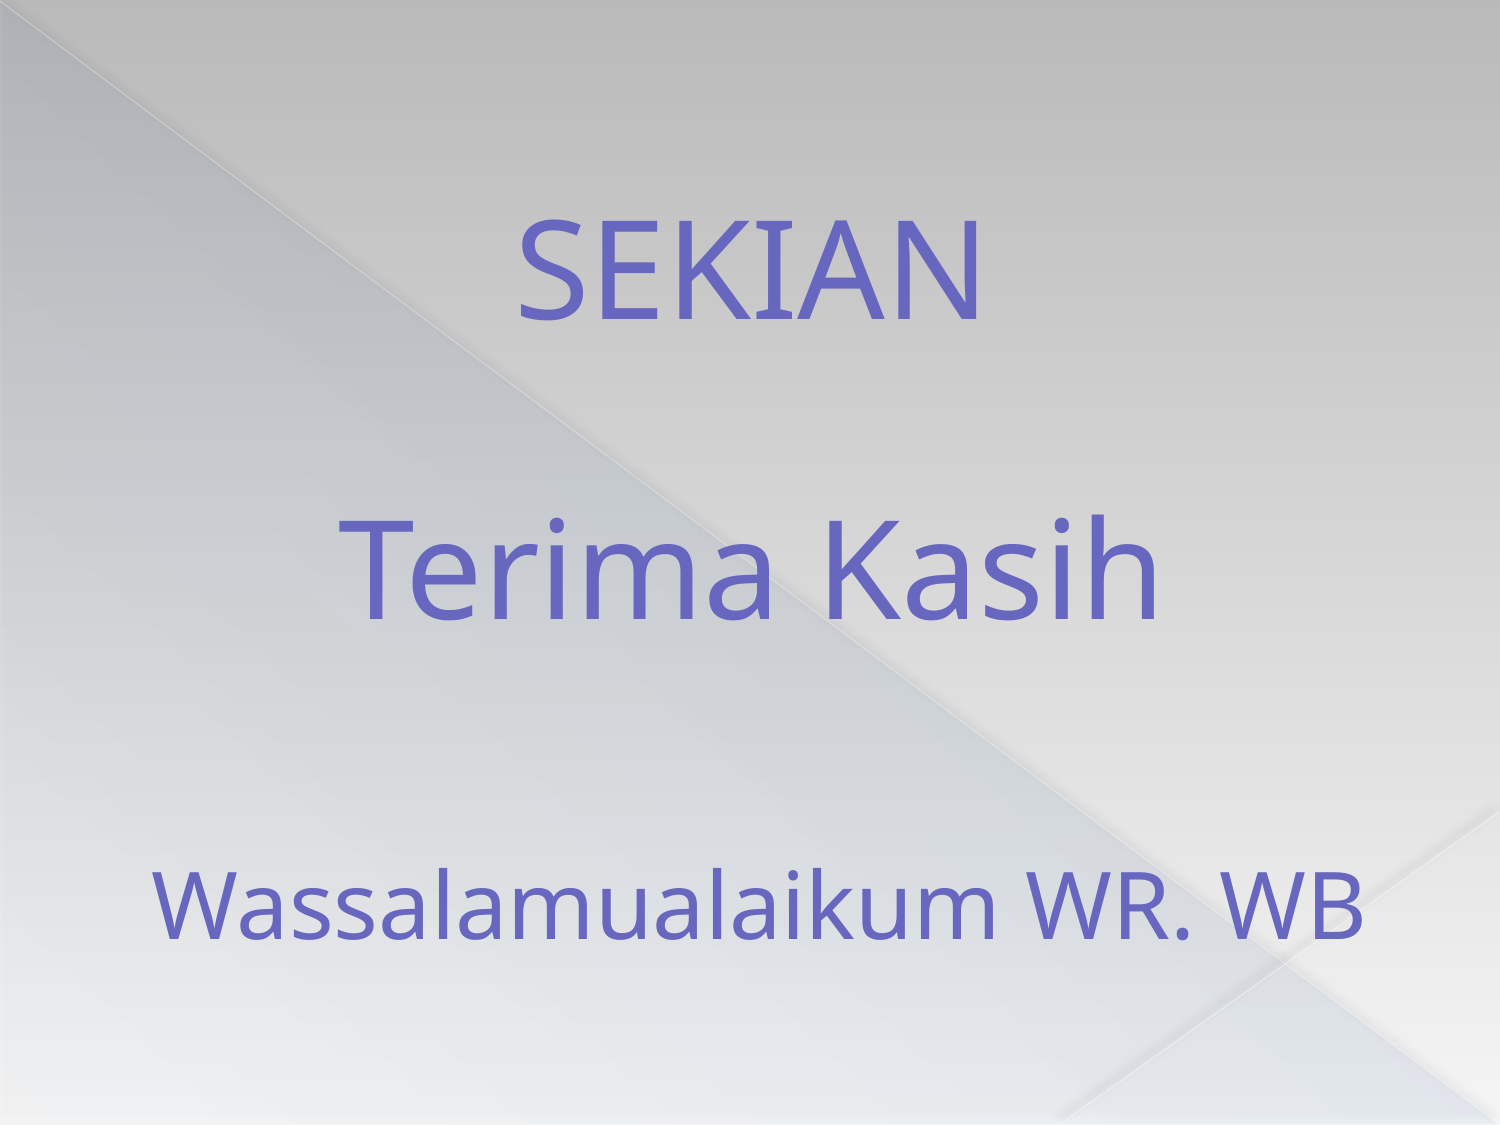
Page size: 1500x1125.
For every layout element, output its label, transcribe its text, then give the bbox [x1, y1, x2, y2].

text_box Wassalamualaikum WR. WB [49, 787, 1400, 1017]
title SEKIAN [37, 149, 1388, 380]
text_box Terima Kasih [37, 449, 1388, 680]
